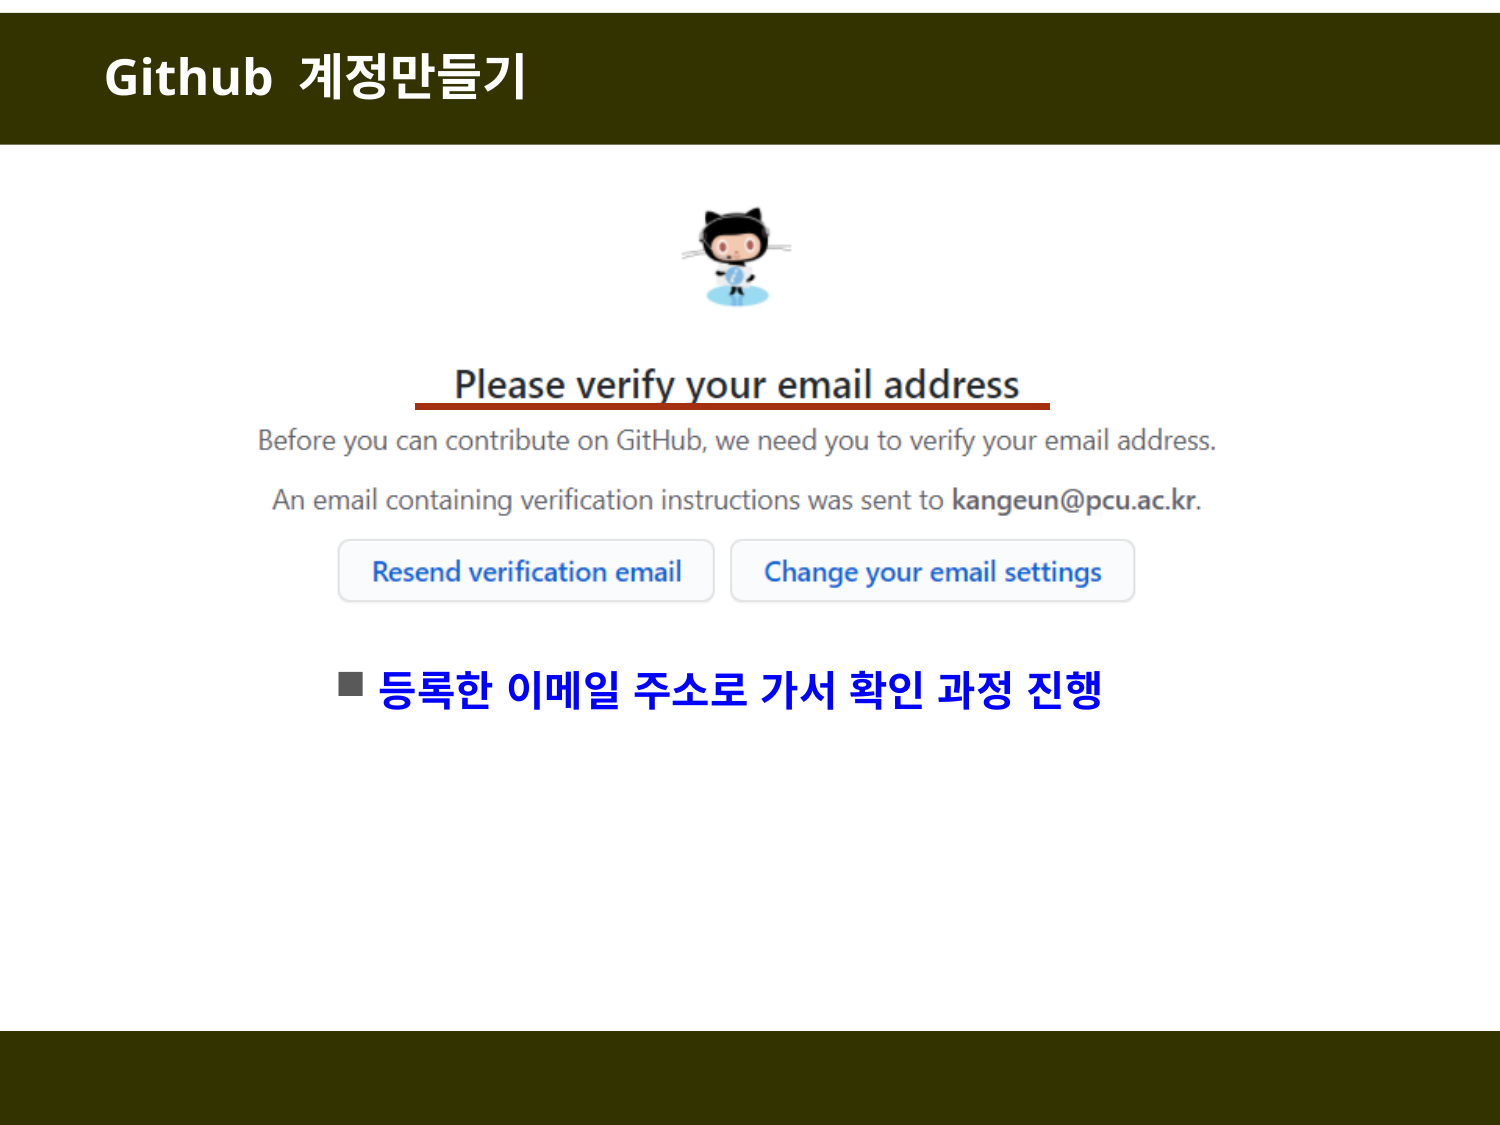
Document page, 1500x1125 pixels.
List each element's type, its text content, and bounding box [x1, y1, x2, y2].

text_box 등록한 이메일 주소로 가서 확인 과정 진행 [320, 632, 1461, 716]
picture [185, 154, 1323, 646]
title Github 계정만들기 [88, 31, 1282, 126]
